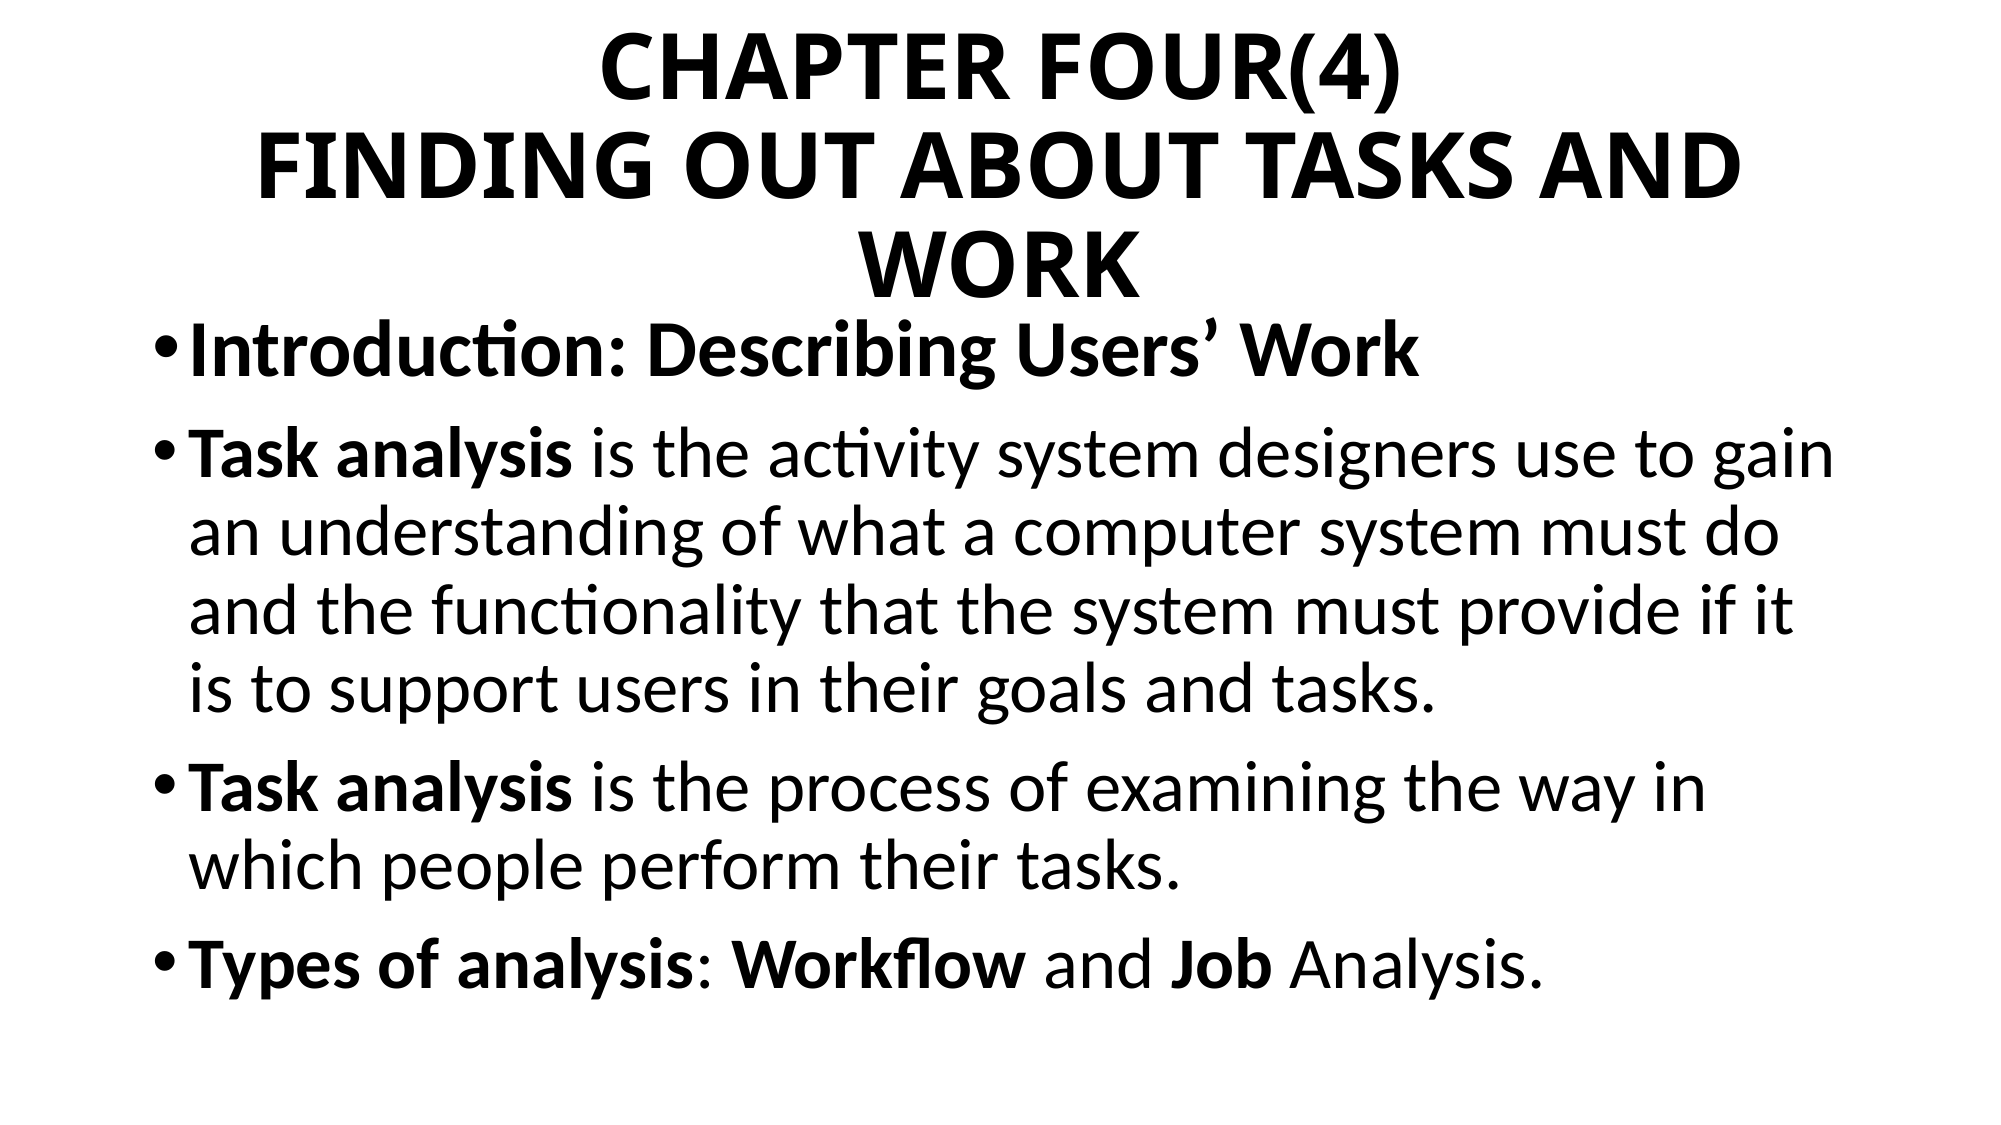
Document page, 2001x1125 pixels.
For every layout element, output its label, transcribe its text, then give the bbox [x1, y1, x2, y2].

title CHAPTER FOUR(4) FINDING OUT ABOUT TASKS AND WORK [137, 59, 1863, 278]
list Introduction: Describing Users’ Work Task analysis is the activity system designers use to gain an understanding of what a computer system must do and the functionality that the system must provide if it is to support users in their goals and tasks. Task analysis is the process of examining the way in which people perform their tasks. Types of analysis: Workflow and Job Analysis. [137, 299, 1863, 1014]
